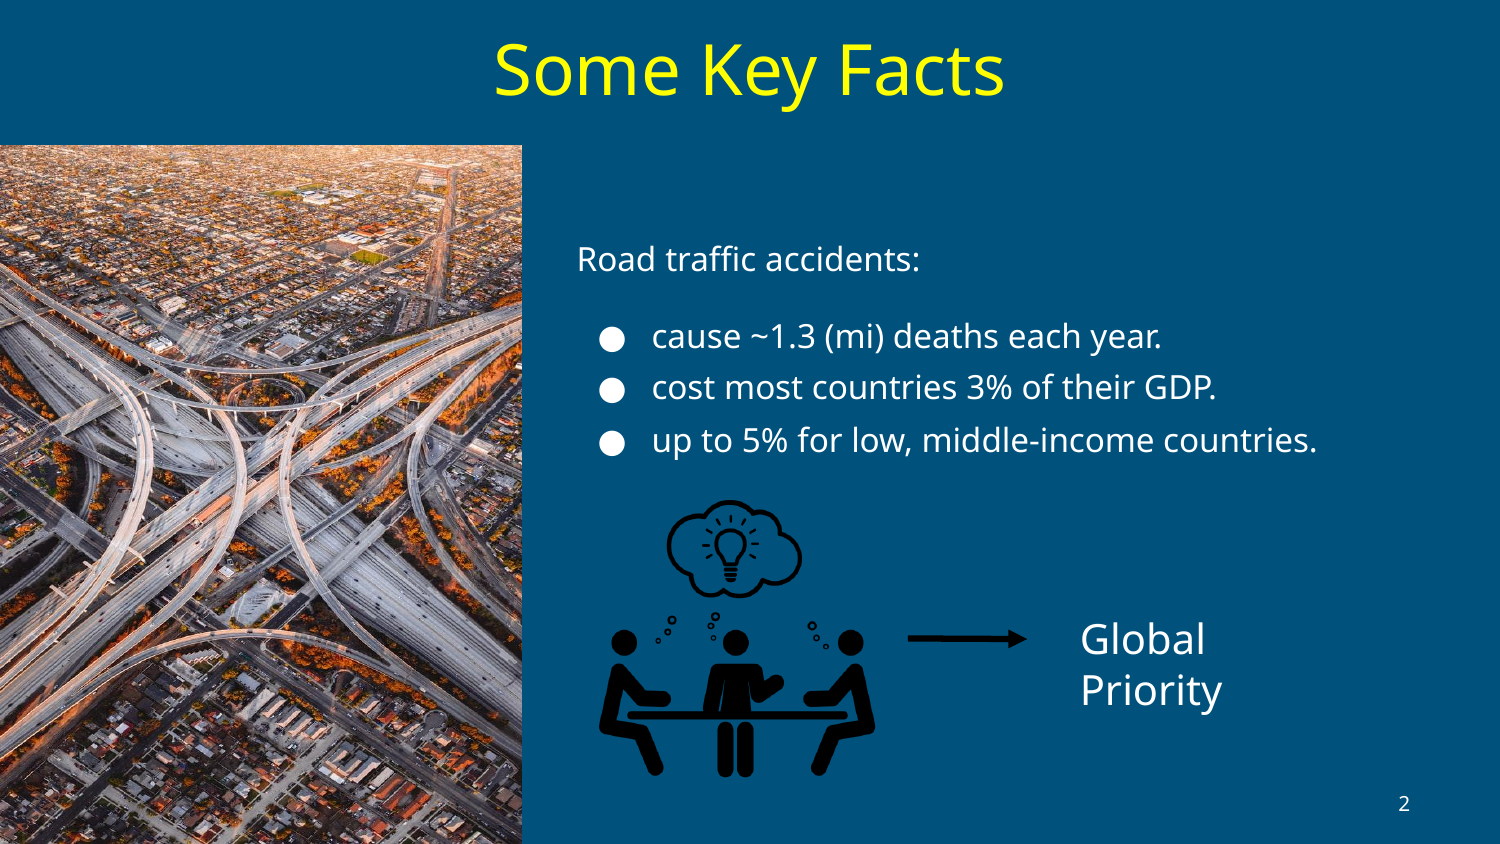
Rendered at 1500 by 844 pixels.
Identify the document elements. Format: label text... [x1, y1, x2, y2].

slide_number ‹#› [1074, 782, 1425, 827]
text_box Global Priority [1064, 598, 1368, 729]
title Some Key Facts [73, 5, 1427, 131]
picture [600, 665, 670, 775]
list Road traffic accidents: cause ~1.3 (mi) deaths each year. cost most countries 3% of their GDP. up to 5% for low, middle-income countries. [561, 221, 1500, 773]
picture [724, 631, 748, 655]
picture [804, 665, 874, 775]
picture [738, 723, 752, 776]
picture [628, 665, 846, 718]
picture [612, 631, 636, 655]
picture [719, 723, 733, 776]
picture [667, 501, 801, 597]
picture [0, 146, 521, 844]
picture [839, 631, 862, 655]
